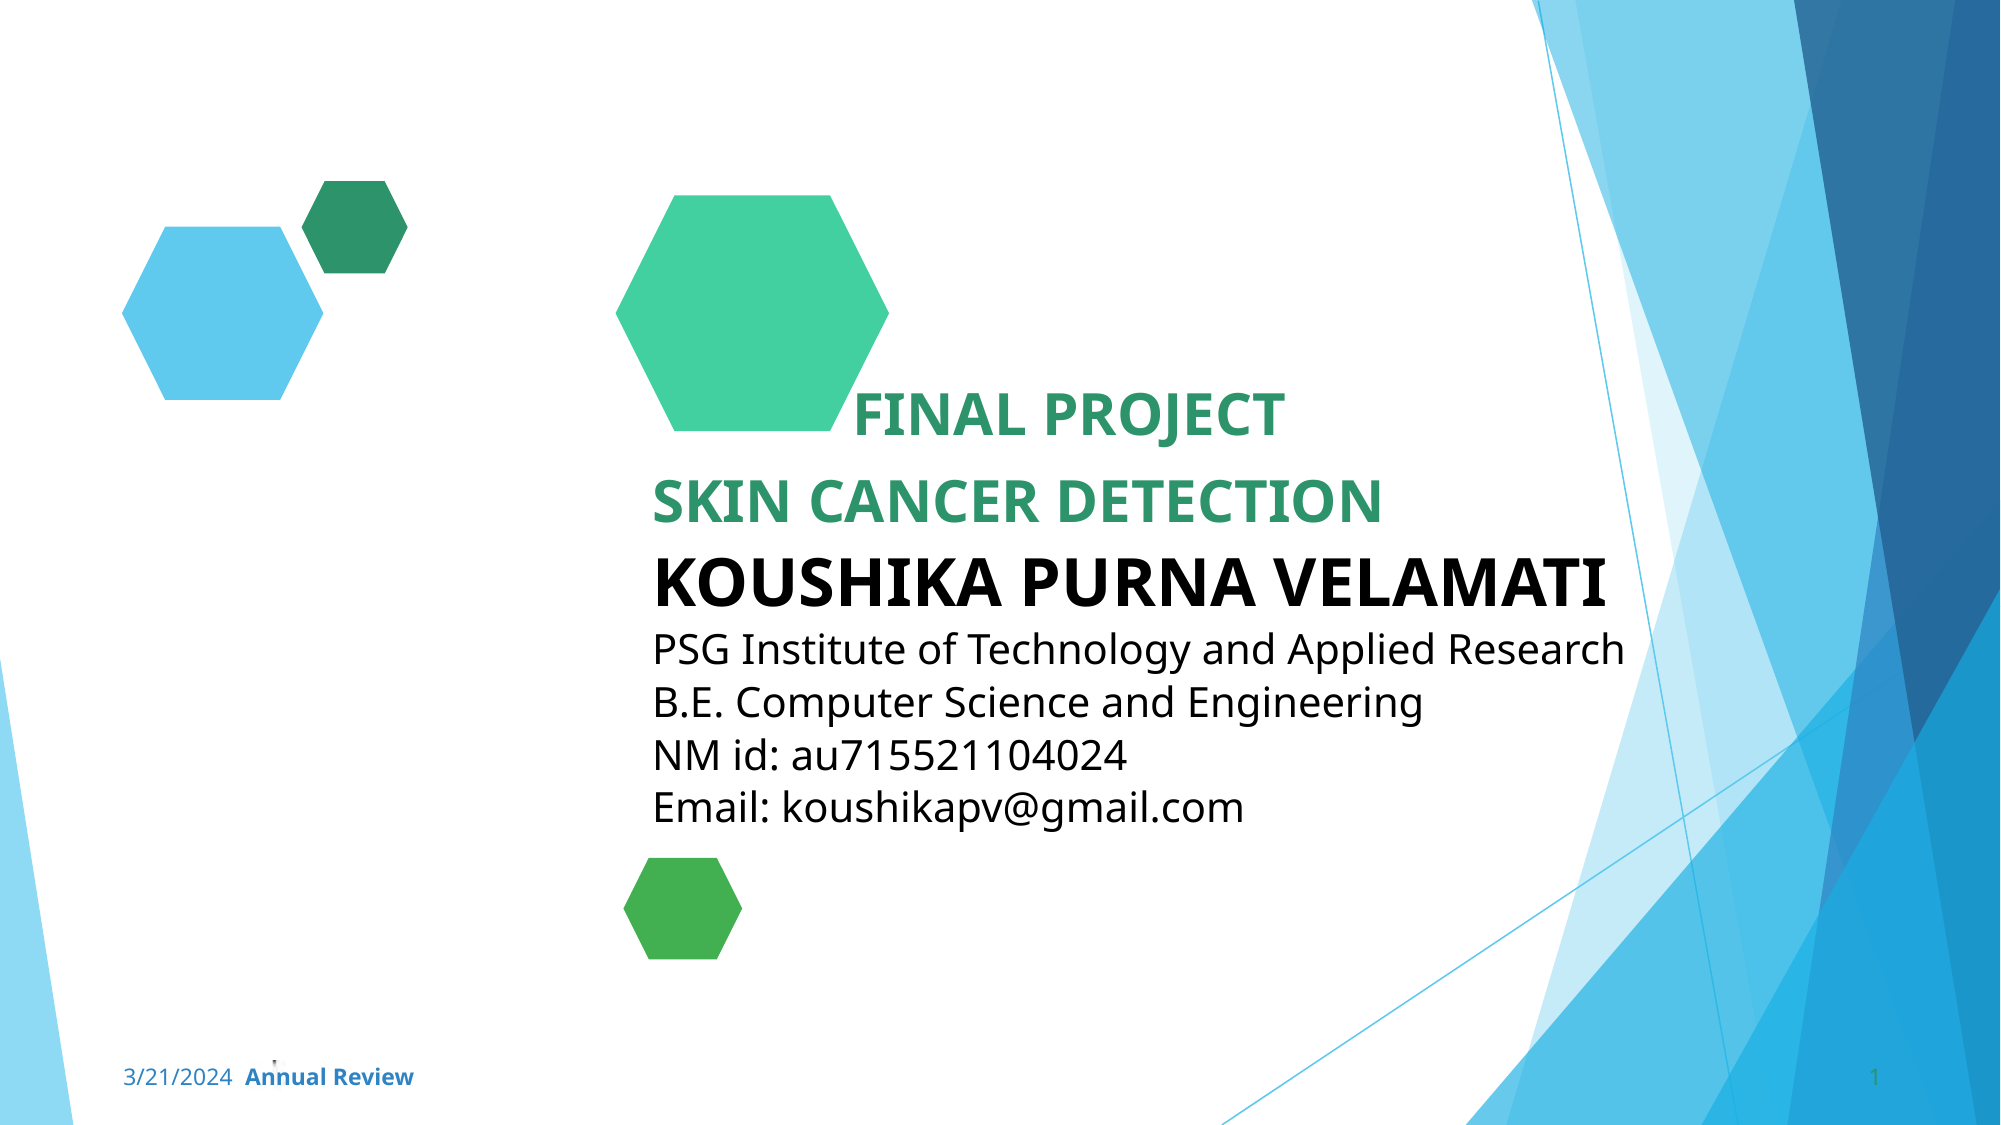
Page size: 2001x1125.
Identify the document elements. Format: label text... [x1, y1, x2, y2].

text_box KOUSHIKA PURNA VELAMATI PSG Institute of Technology and Applied Research B.E. Computer Science and Engineering NM id: au715521104024 Email: koushikapv@gmail.com [650, 537, 1738, 832]
picture [110, 1060, 463, 1094]
text_box SKIN CANCER DETECTION [649, 462, 1563, 535]
text_box [615, 195, 890, 432]
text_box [121, 180, 408, 401]
text_box [623, 857, 743, 960]
text_box FINAL PROJECT [849, 374, 1563, 519]
slide_number ‹#› [1849, 1061, 1890, 1125]
